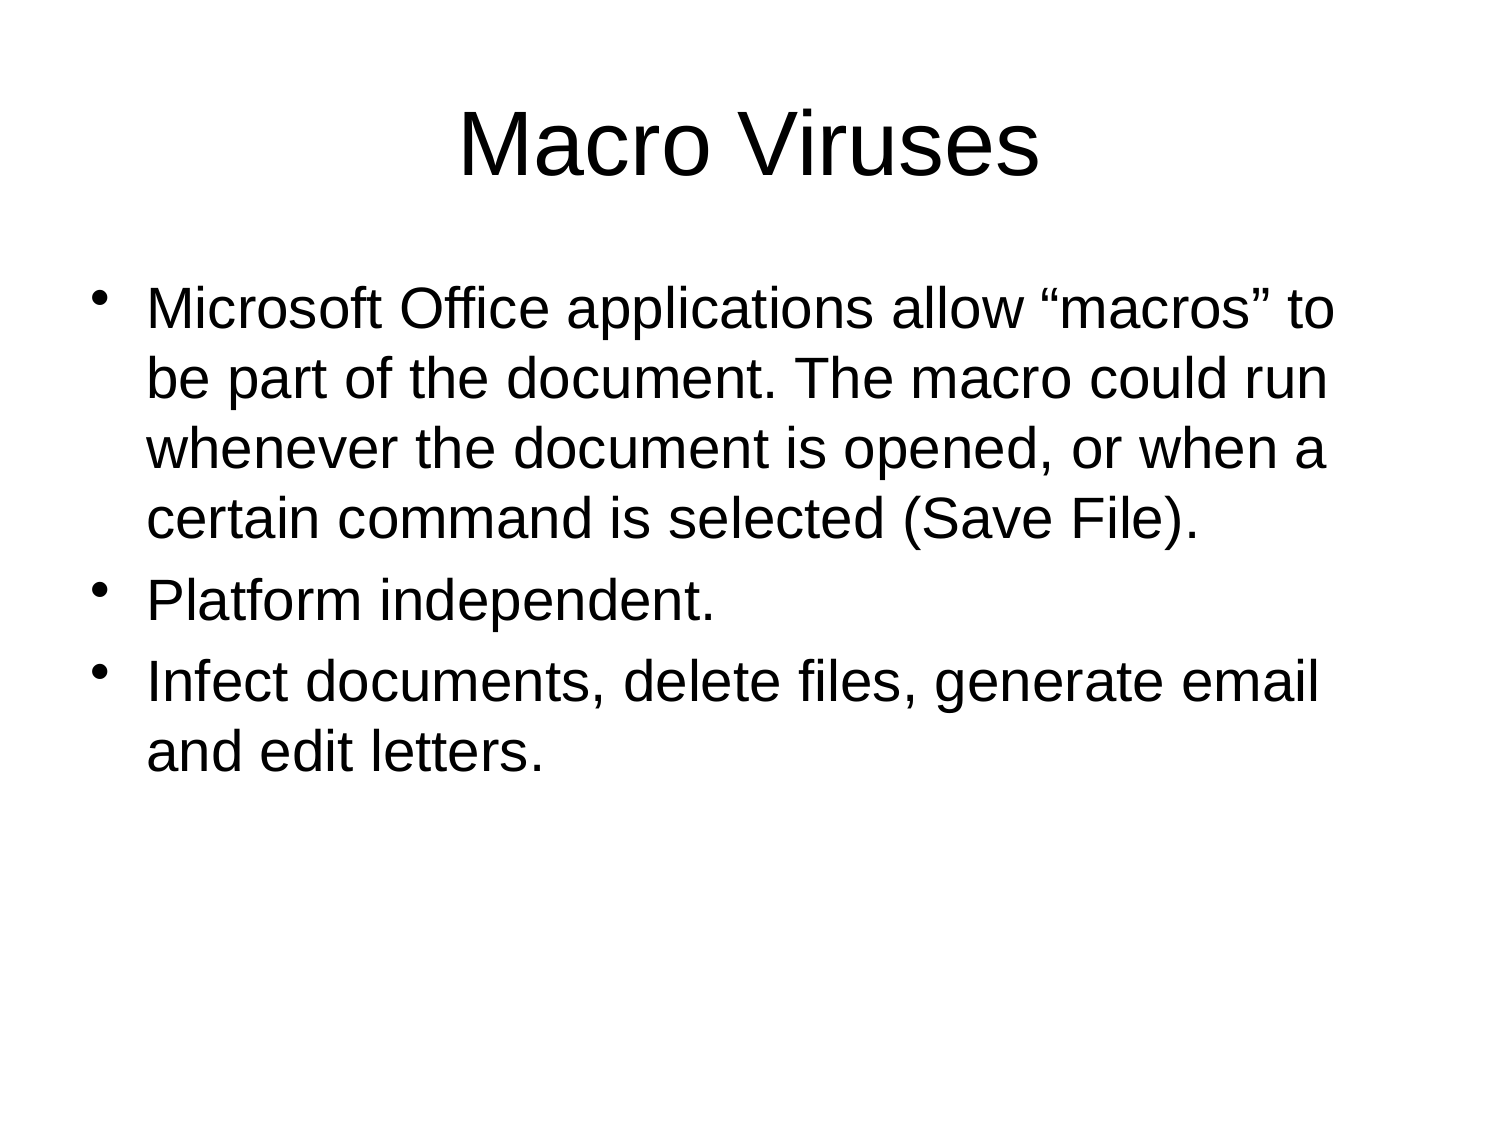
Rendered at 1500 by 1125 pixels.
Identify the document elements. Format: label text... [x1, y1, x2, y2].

title Macro Viruses [75, 45, 1425, 233]
list Microsoft Office applications allow “macros” to be part of the document. The macro could run whenever the document is opened, or when a certain command is selected (Save File). Platform independent. Infect documents, delete files, generate email and edit letters. [75, 262, 1425, 1005]
